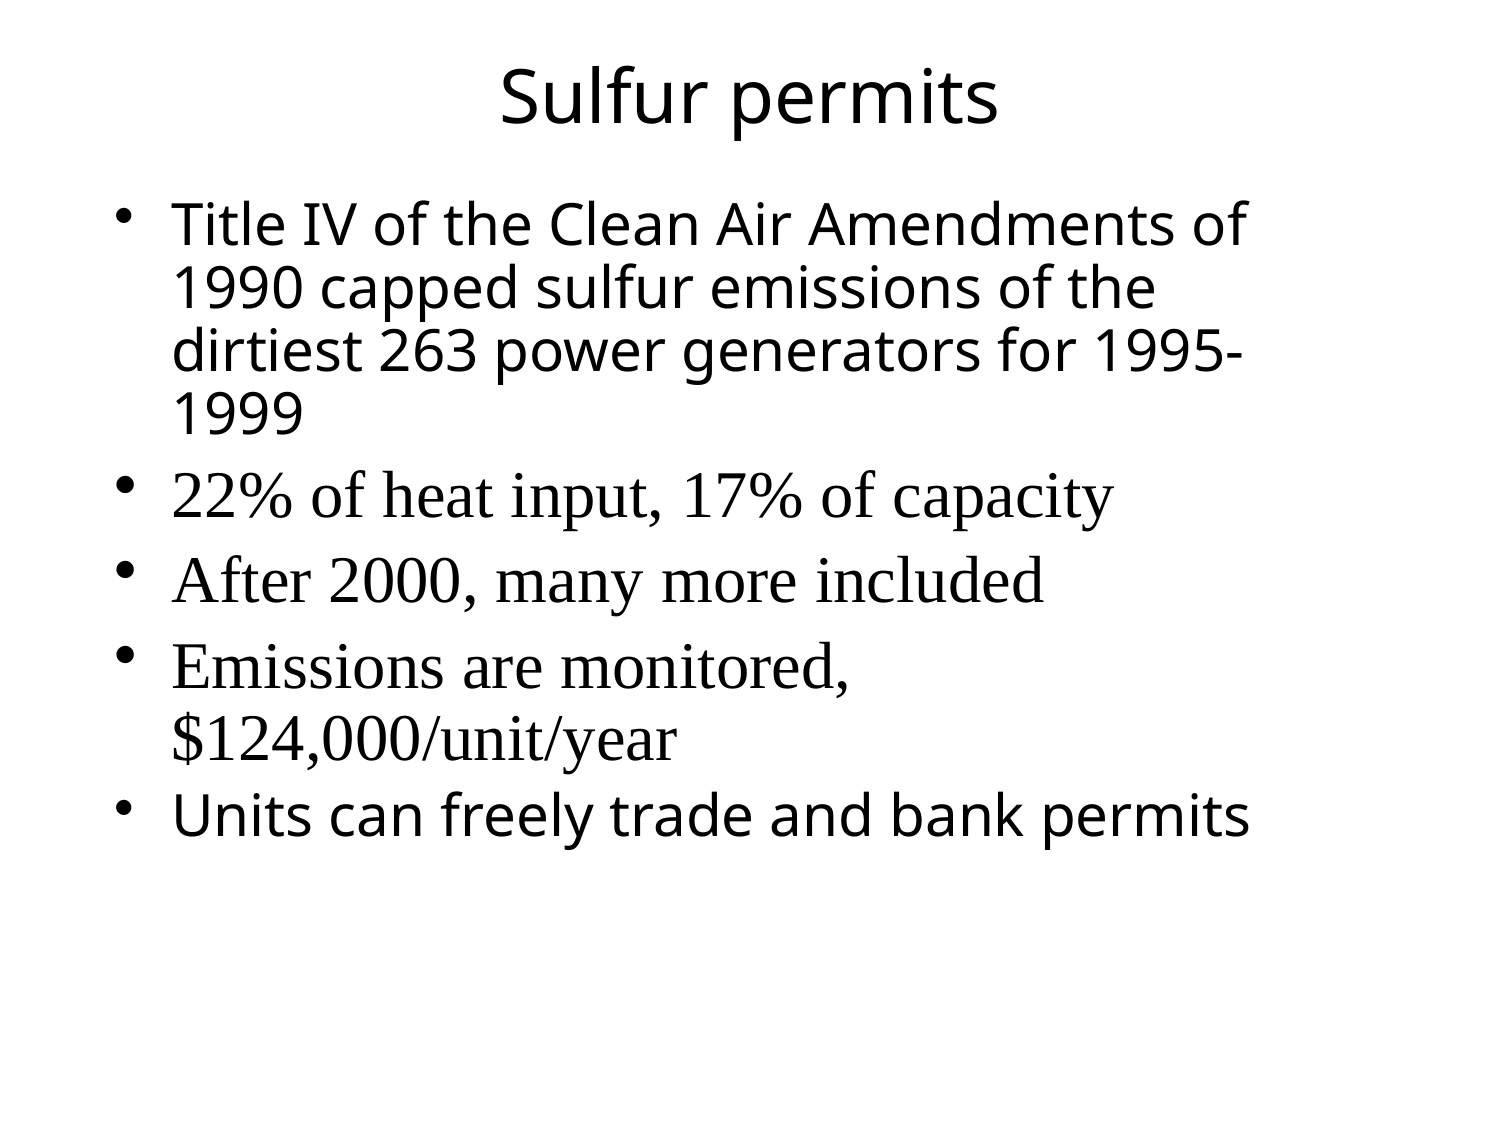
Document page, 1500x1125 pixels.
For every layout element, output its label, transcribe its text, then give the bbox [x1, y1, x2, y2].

title Sulfur permits [112, 0, 1388, 188]
list Title IV of the Clean Air Amendments of 1990 capped sulfur emissions of the dirtiest 263 power generators for 1995-1999 22% of heat input, 17% of capacity After 2000, many more included Emissions are monitored, $124,000/unit/year Units can freely trade and bank permits [99, 187, 1376, 863]
